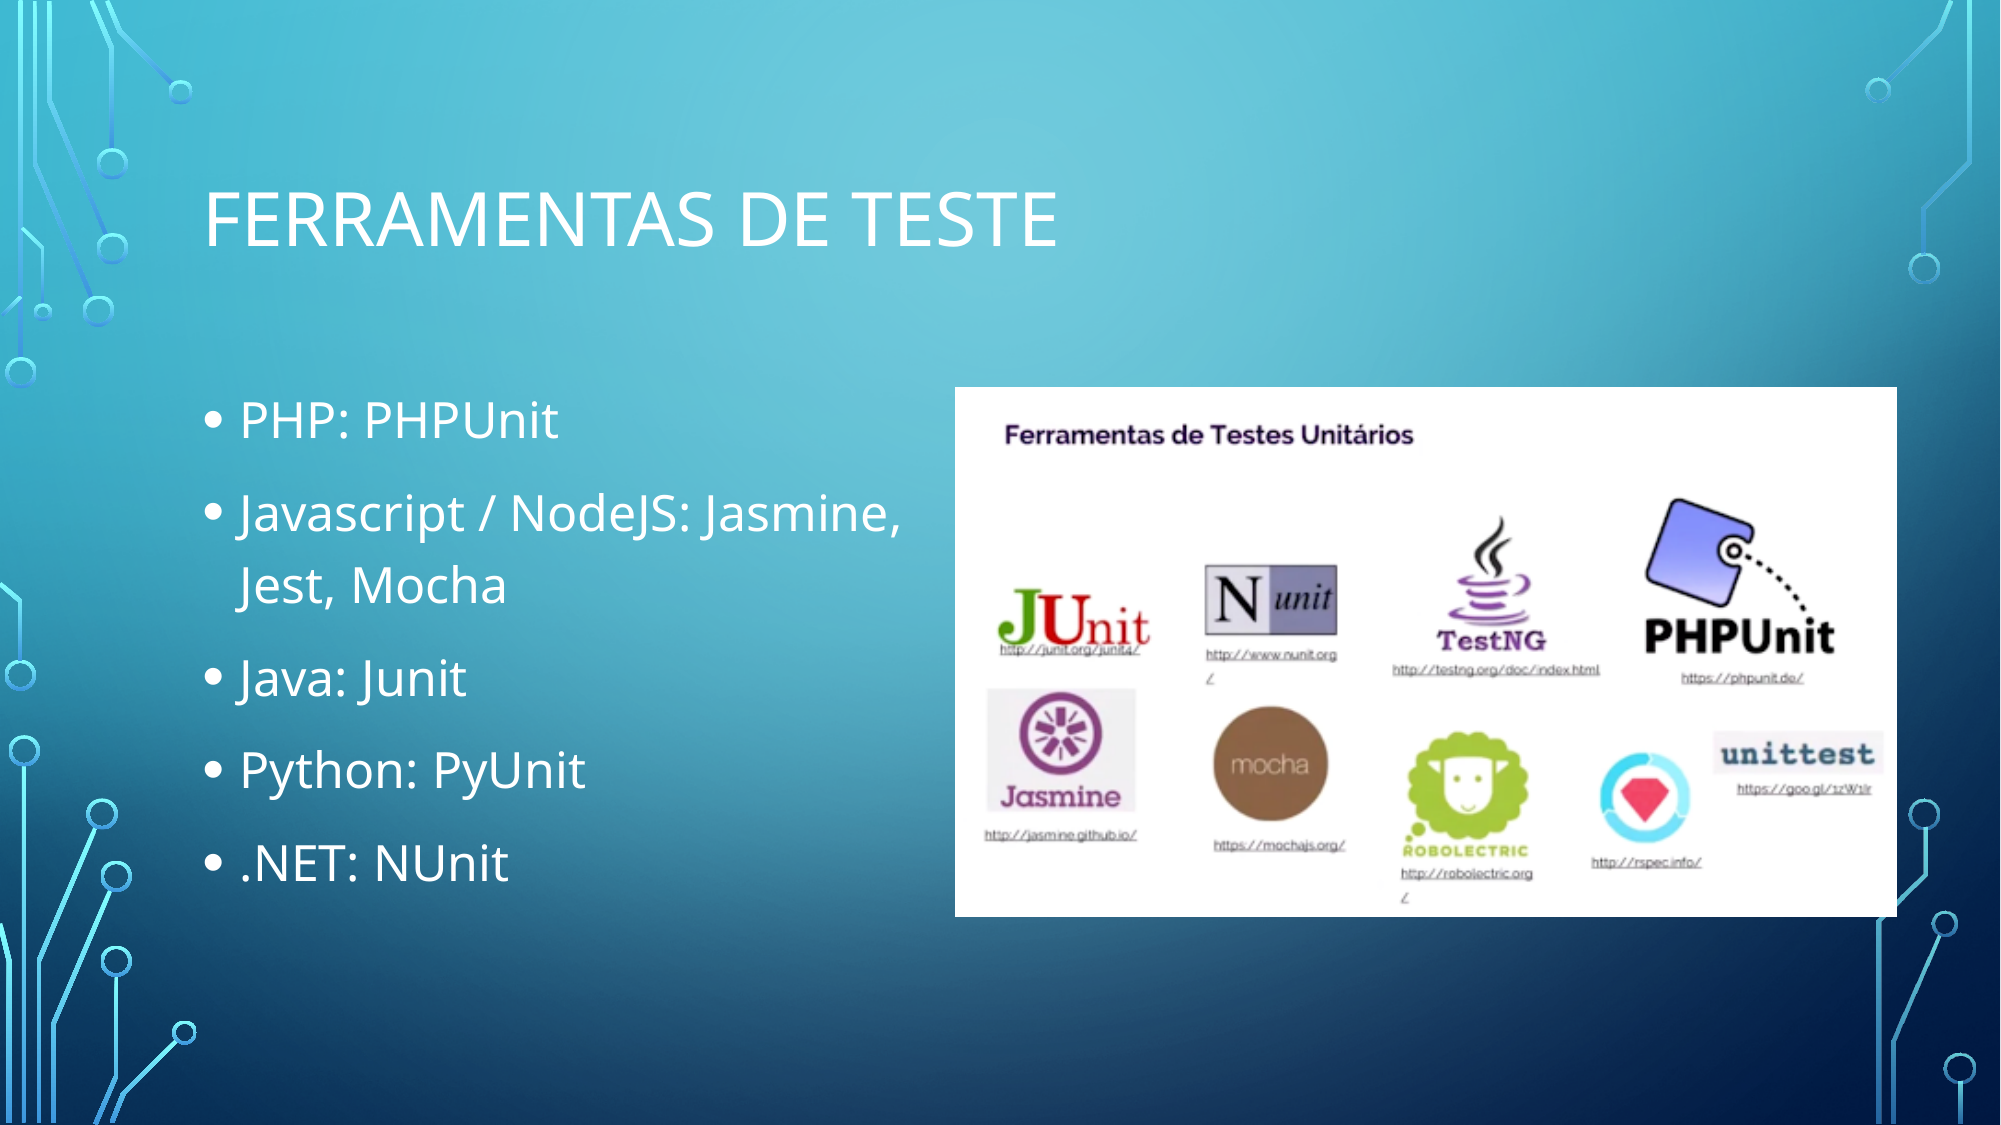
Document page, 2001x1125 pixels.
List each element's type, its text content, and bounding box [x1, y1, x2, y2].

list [955, 386, 1897, 917]
title Ferramentas de teste [187, 101, 1813, 344]
list PHP: PHPUnit Javascript / NodeJS: Jasmine, Jest, Mocha Java: Junit Python: PyUnit .NET: NUnit [187, 369, 988, 950]
